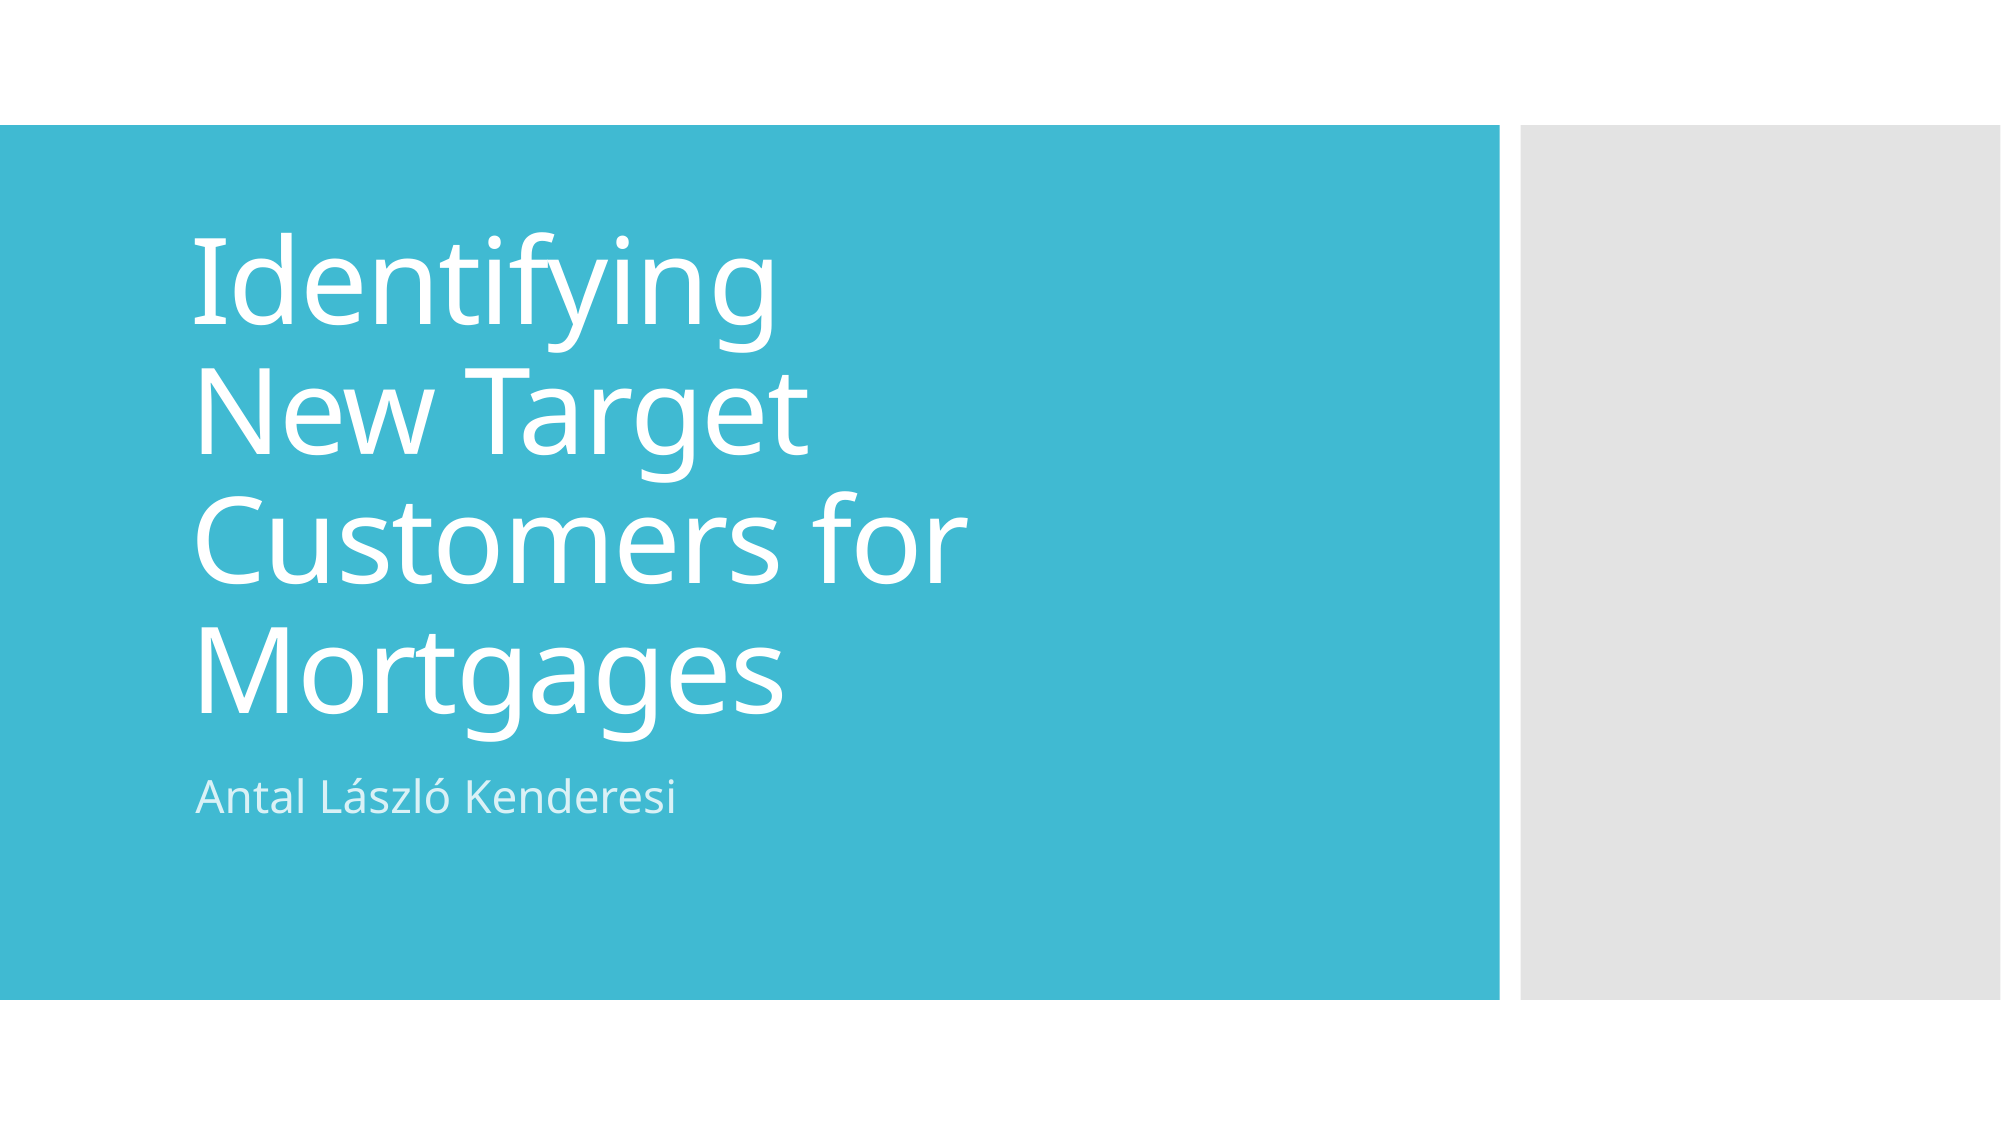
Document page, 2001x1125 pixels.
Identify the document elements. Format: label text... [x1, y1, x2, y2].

title Identifying New Target Customers for Mortgages [175, 213, 1376, 747]
subtitle Antal László Kenderesi [180, 766, 1381, 917]
